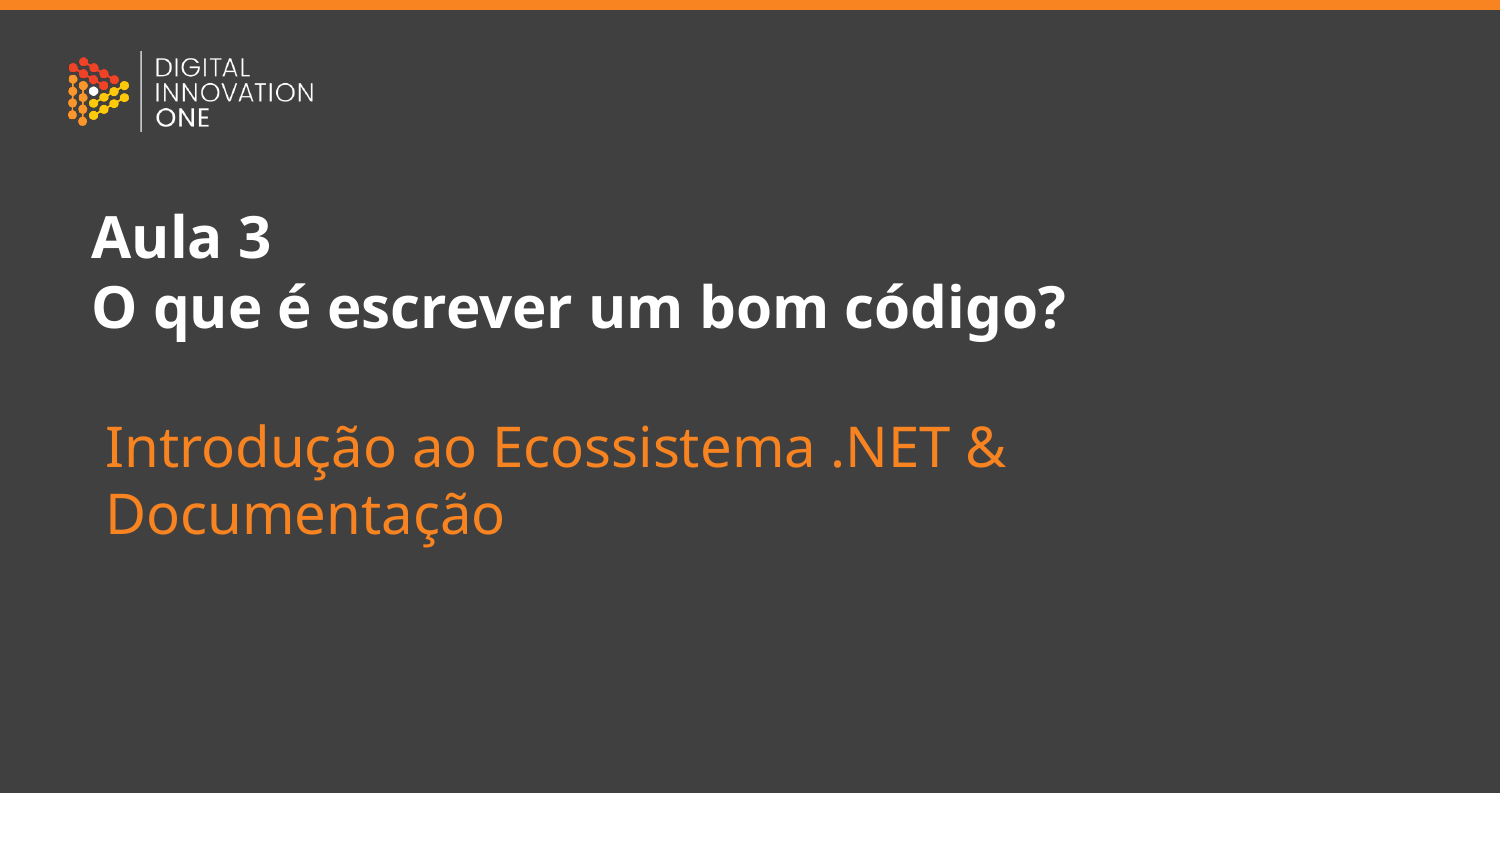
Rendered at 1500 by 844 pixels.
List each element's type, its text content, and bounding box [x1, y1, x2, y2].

picture [50, 42, 331, 140]
text_box Introdução ao Ecossistema .NET & Documentação [90, 429, 1042, 528]
text_box [0, 793, 1500, 844]
text_box [0, 10, 1500, 793]
text_box [0, 0, 1500, 10]
text_box Aula 3 O que é escrever um bom código? [76, 243, 1408, 367]
